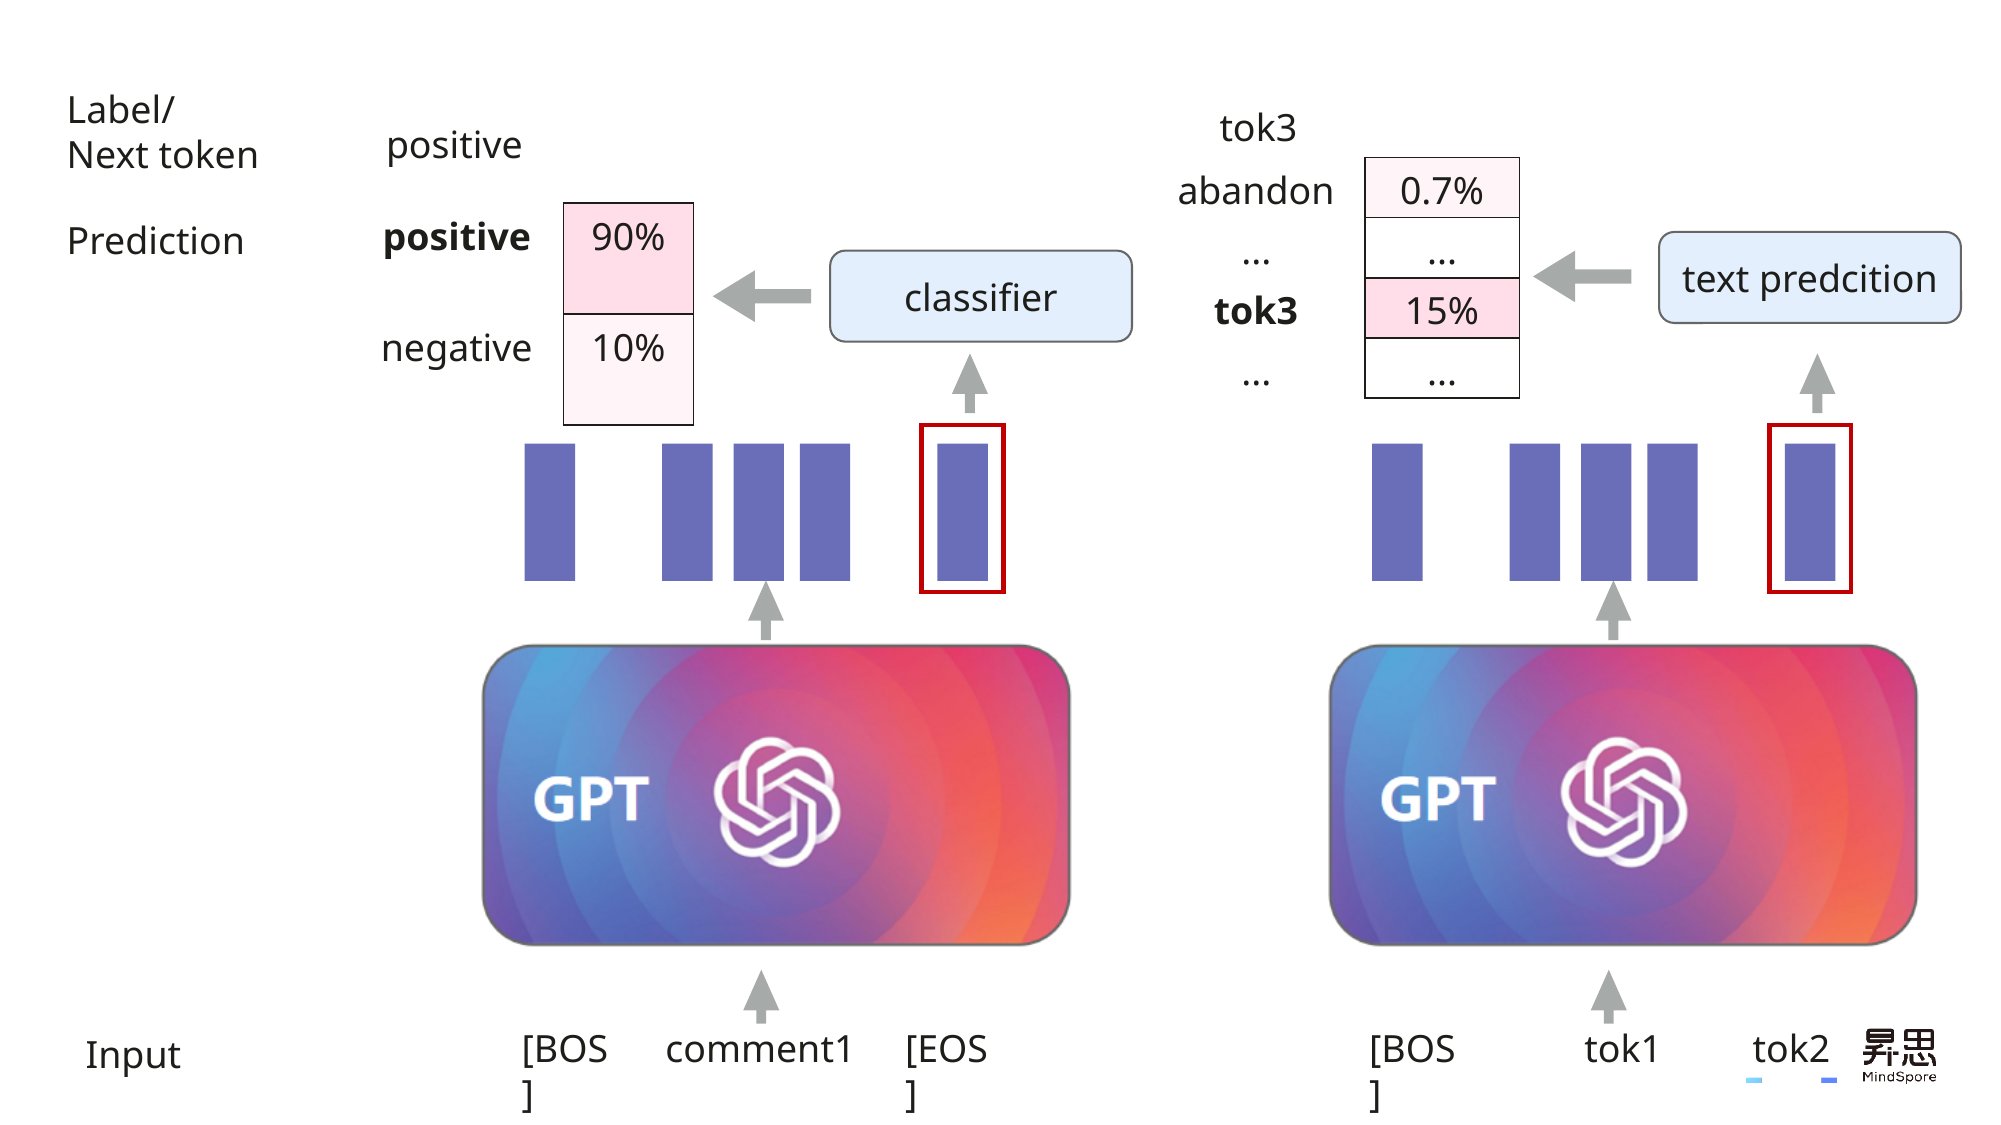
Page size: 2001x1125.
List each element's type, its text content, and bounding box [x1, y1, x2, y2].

picture [464, 634, 1084, 963]
text_box text predcition [1658, 230, 1963, 325]
table_header abandon [1148, 158, 1364, 218]
table_cell ... [1148, 218, 1364, 278]
text_box Prediction [51, 209, 280, 270]
text_box [936, 443, 989, 582]
text_box [1646, 443, 1699, 582]
text_box [524, 443, 576, 582]
table_cell negative [350, 314, 563, 425]
table_cell 15% [1366, 279, 1519, 337]
text_box [799, 443, 851, 582]
table_cell 10% [564, 315, 693, 424]
text_box [1580, 443, 1632, 582]
table_header 0.7% [1366, 158, 1519, 217]
table_cell ... [1148, 338, 1364, 398]
text_box comment1 [650, 1017, 890, 1078]
text_box [BOS] [506, 1017, 627, 1123]
text_box [950, 350, 990, 415]
text_box [710, 268, 813, 324]
text_box [1784, 443, 1836, 582]
text_box [1797, 350, 1838, 415]
text_box [1589, 967, 1629, 1025]
text_box [921, 424, 1004, 593]
text_box Input [70, 1023, 299, 1084]
text_box [732, 443, 785, 582]
text_box tok3 [1144, 97, 1373, 157]
text_box [EOS] [890, 1017, 1011, 1123]
text_box [1768, 424, 1852, 593]
text_box tok1 [1498, 1017, 1737, 1078]
text_box [741, 967, 781, 1025]
table_cell ... [1366, 218, 1519, 277]
table_cell ... [1366, 339, 1519, 397]
text_box [1509, 443, 1561, 582]
text_box [1531, 248, 1633, 305]
picture [1742, 1020, 1942, 1086]
text_box positive [371, 113, 599, 174]
text_box classifier [829, 249, 1134, 343]
text_box tok2 [1737, 1017, 1858, 1078]
text_box [1371, 443, 1424, 582]
table_header 90% [564, 204, 693, 313]
text_box Label/ Next token [51, 78, 420, 184]
table_header positive [350, 203, 563, 314]
text_box [661, 443, 714, 582]
table_cell tok3 [1148, 278, 1364, 338]
text_box [746, 582, 786, 634]
text_box [BOS] [1354, 1017, 1475, 1123]
picture [1312, 634, 1931, 963]
text_box [1593, 582, 1634, 634]
